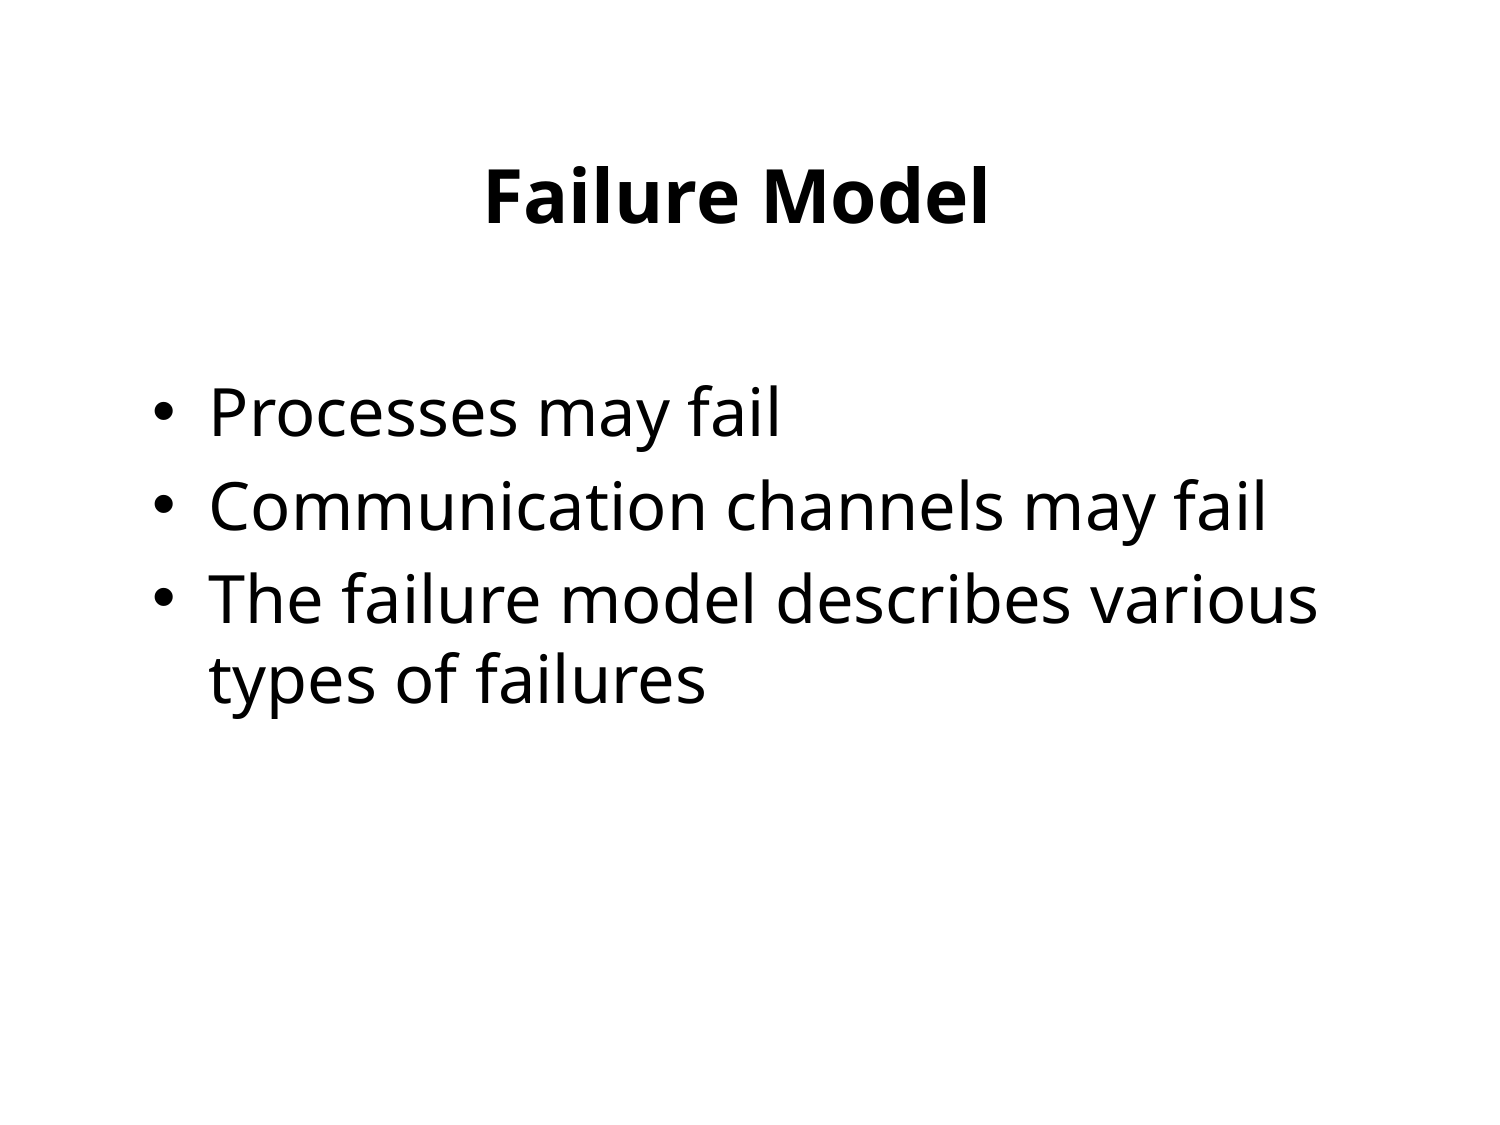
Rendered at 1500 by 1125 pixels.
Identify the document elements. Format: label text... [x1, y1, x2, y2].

title Failure Model [99, 99, 1375, 288]
list Processes may fail Communication channels may fail The failure model describes various types of failures [137, 362, 1400, 963]
